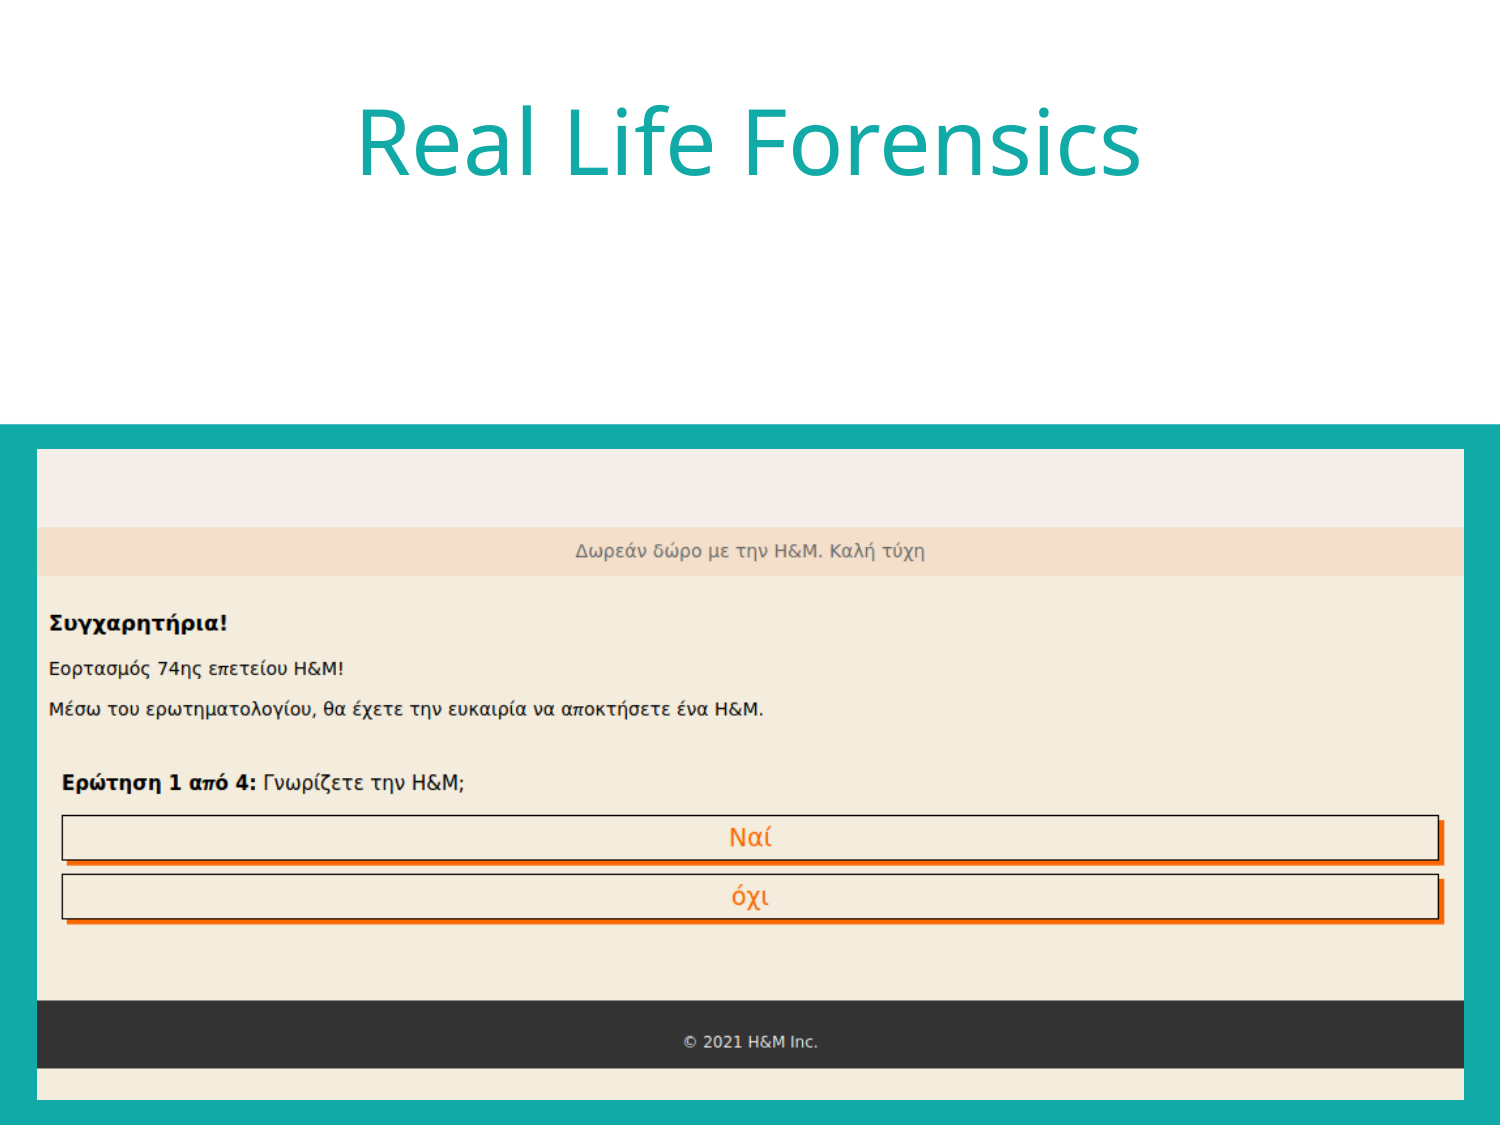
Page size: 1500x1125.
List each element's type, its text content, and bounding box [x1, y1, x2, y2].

picture [0, 0, 1500, 1125]
text_box Real Life Forensics [74, 45, 1425, 233]
